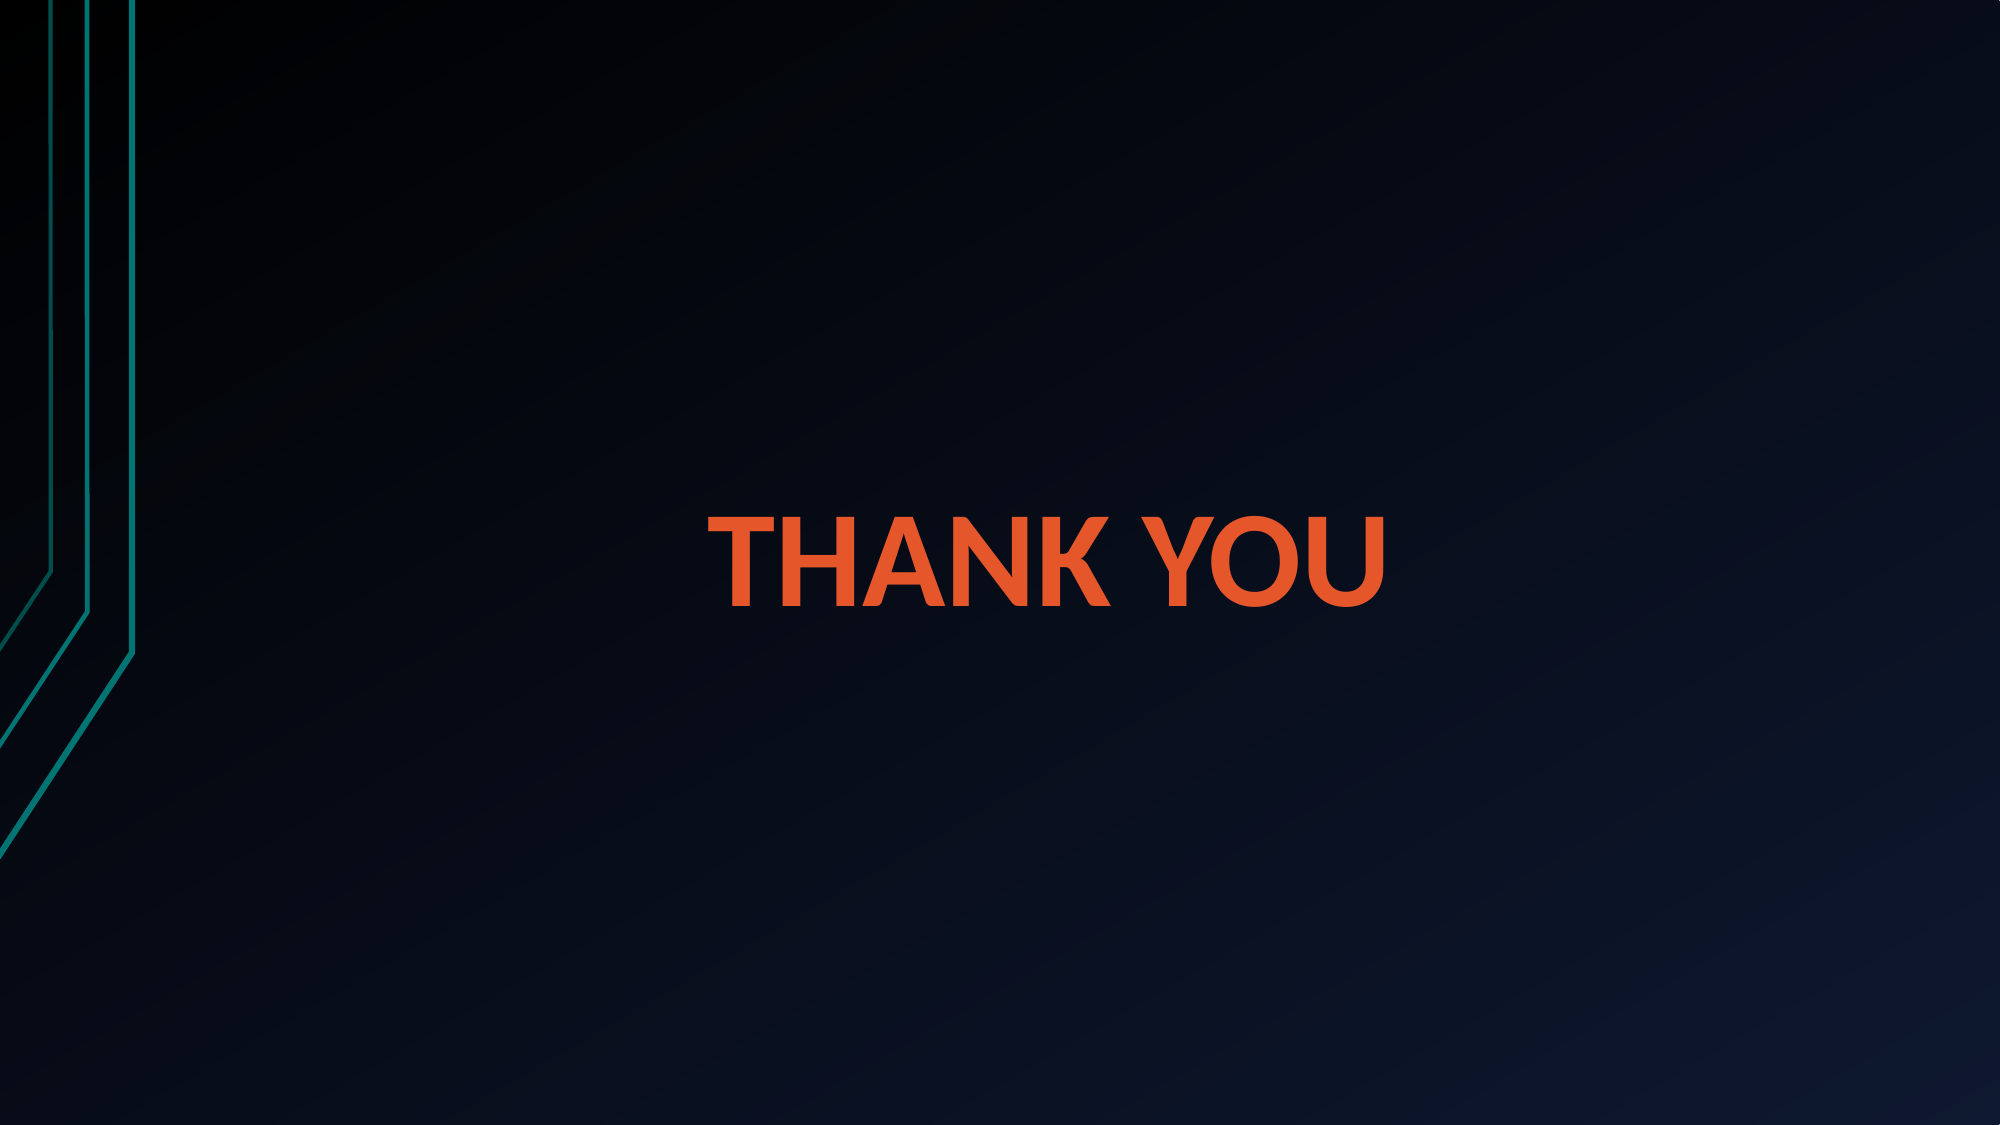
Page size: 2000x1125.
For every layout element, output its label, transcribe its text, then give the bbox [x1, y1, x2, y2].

list THANK YOU [199, 279, 1900, 1012]
